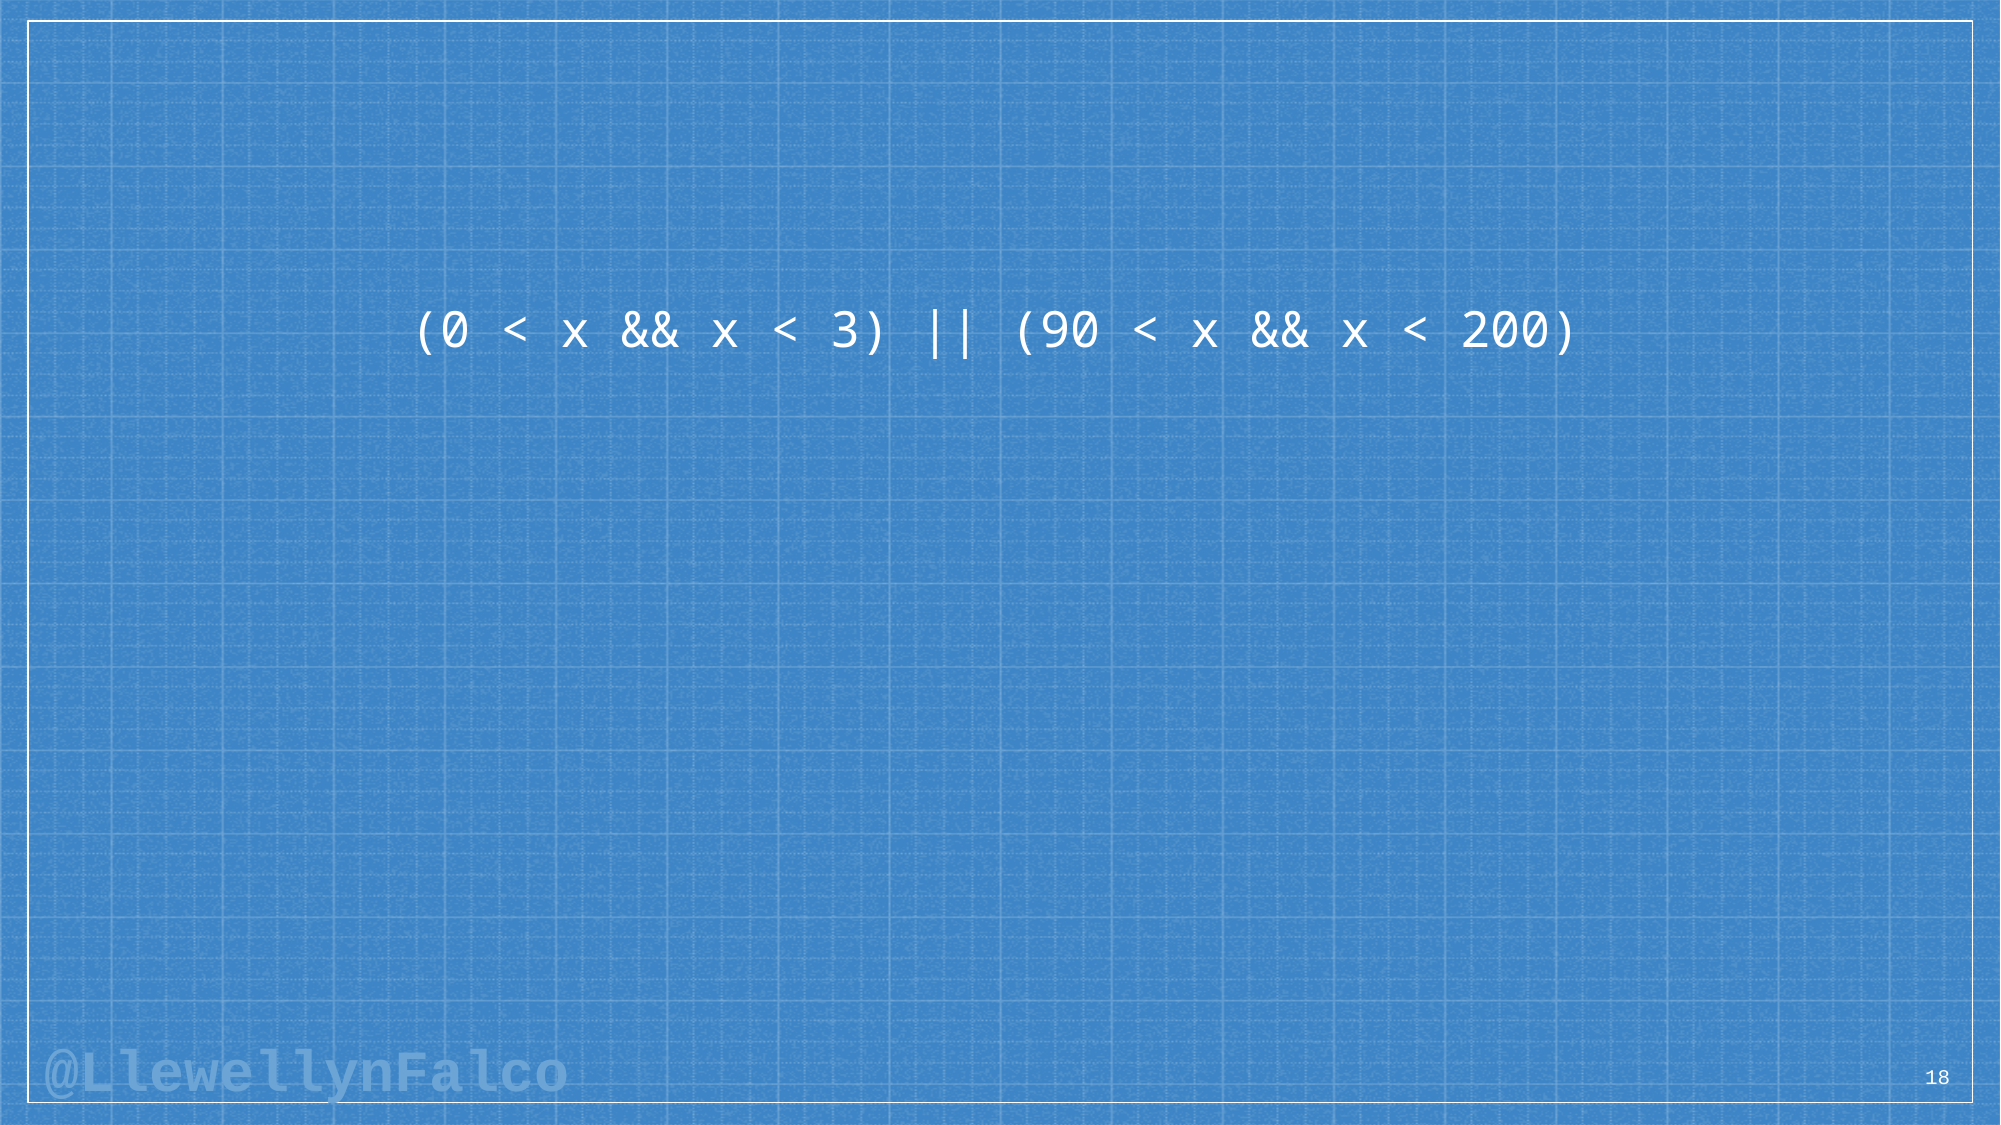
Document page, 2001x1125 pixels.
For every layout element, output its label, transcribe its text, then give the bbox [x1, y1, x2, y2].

picture [0, 0, 2000, 1125]
text_box (0 < x && x < 3) || (90 < x && x < 200) [267, 282, 1724, 566]
slide_number 18 [1864, 1048, 1966, 1113]
